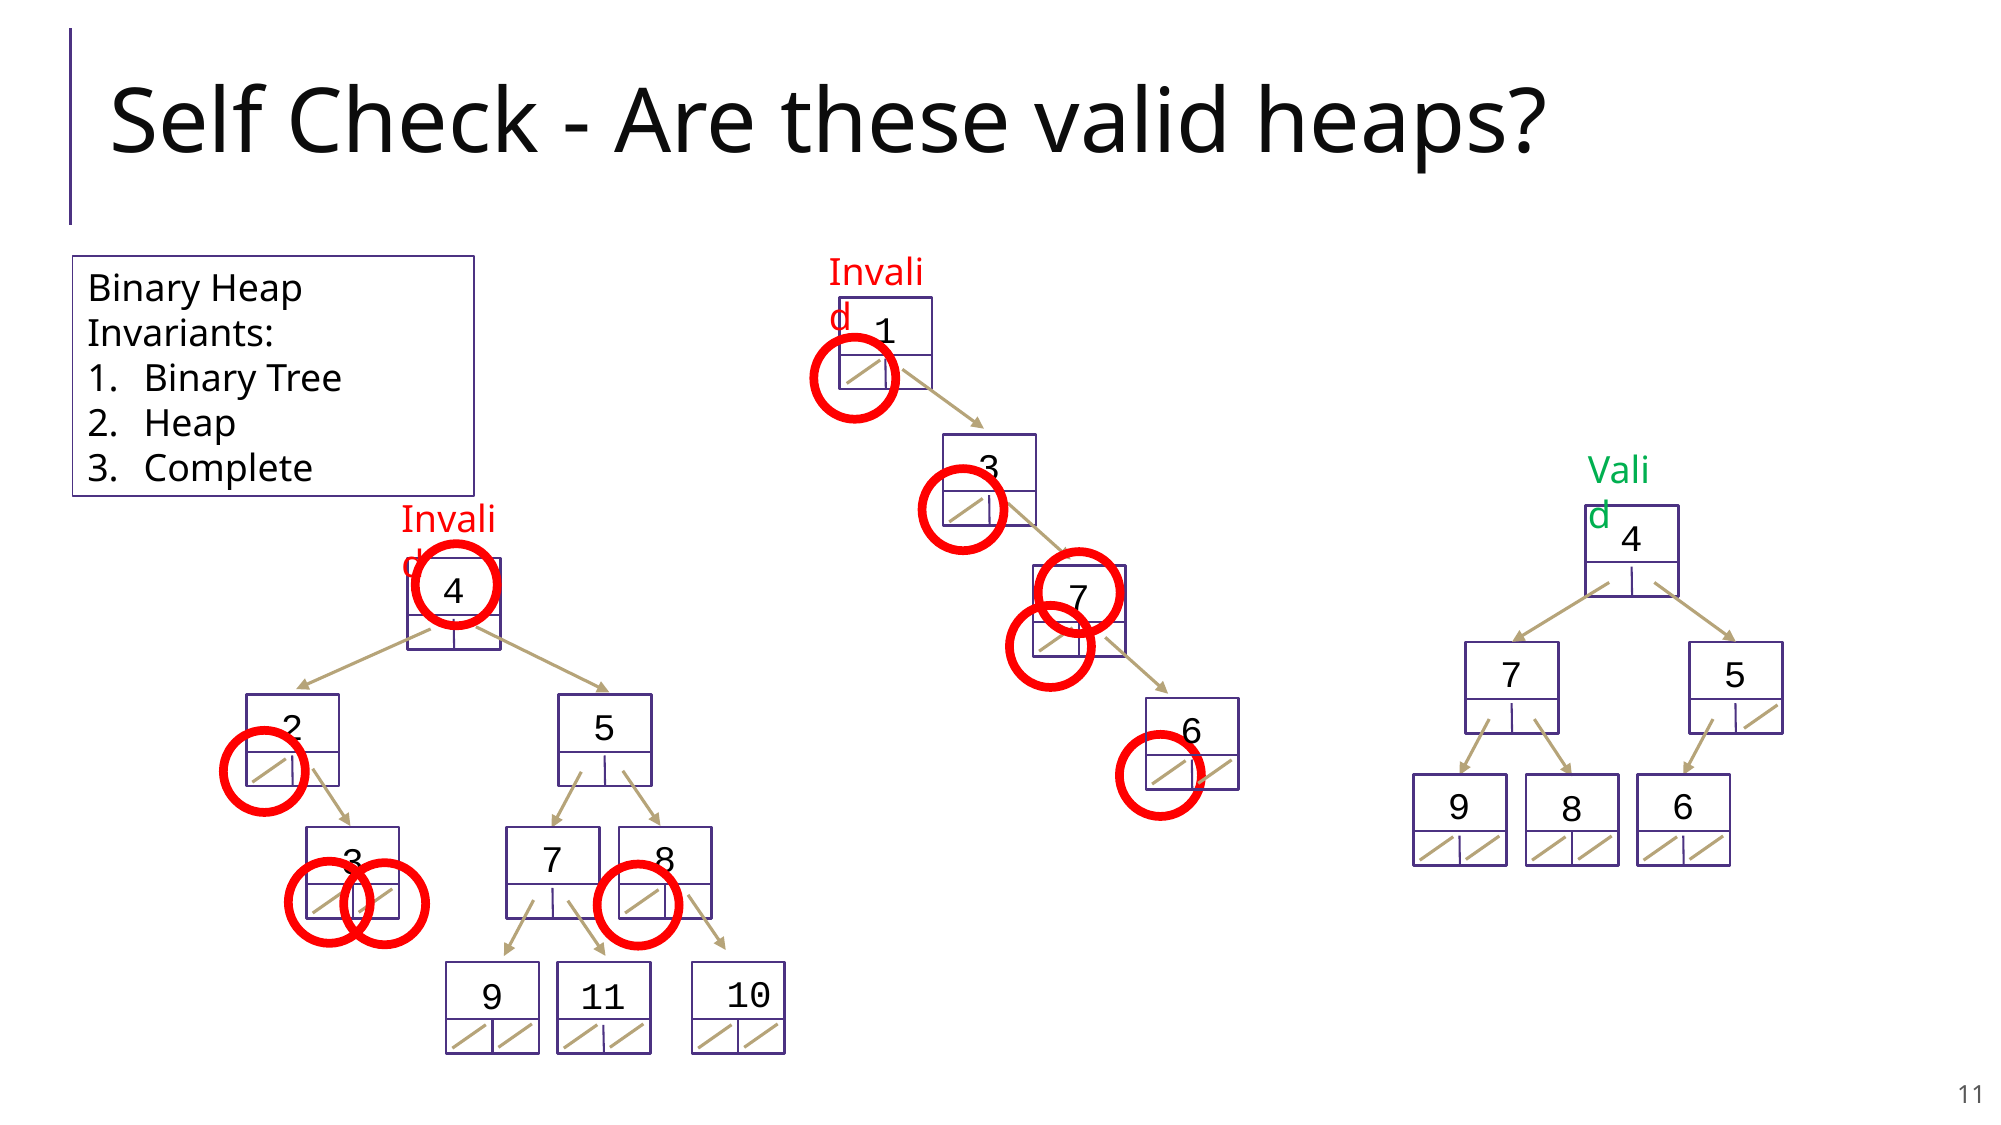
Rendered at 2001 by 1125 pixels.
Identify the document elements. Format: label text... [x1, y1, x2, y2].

text_box Invalid [813, 240, 957, 346]
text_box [445, 961, 540, 1054]
text_box [810, 346, 833, 417]
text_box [691, 961, 788, 1054]
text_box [505, 826, 600, 919]
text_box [551, 694, 661, 828]
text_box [245, 694, 351, 827]
text_box [604, 868, 613, 889]
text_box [556, 961, 651, 1054]
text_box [1743, 704, 1778, 729]
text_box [567, 900, 606, 957]
text_box [1076, 548, 1112, 563]
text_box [687, 894, 726, 951]
title Self Check - Are these valid heaps? [94, 43, 1930, 210]
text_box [618, 826, 712, 919]
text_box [503, 899, 534, 957]
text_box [295, 557, 610, 693]
text_box [357, 927, 366, 933]
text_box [1145, 697, 1239, 790]
text_box [611, 927, 677, 950]
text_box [838, 297, 985, 429]
text_box [347, 864, 429, 948]
text_box Invalid [386, 487, 534, 556]
text_box [285, 869, 356, 947]
text_box [1116, 736, 1198, 820]
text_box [846, 359, 881, 384]
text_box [942, 434, 1071, 560]
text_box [948, 498, 983, 523]
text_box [252, 758, 287, 783]
text_box [918, 474, 937, 546]
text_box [1032, 565, 1126, 657]
text_box Binary Heap Invariants: Binary Tree Heap Complete [72, 256, 474, 497]
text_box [305, 826, 400, 919]
text_box [220, 734, 240, 809]
text_box Valid [1572, 438, 1687, 503]
text_box [1006, 609, 1090, 691]
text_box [1105, 637, 1169, 694]
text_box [1412, 504, 1783, 866]
